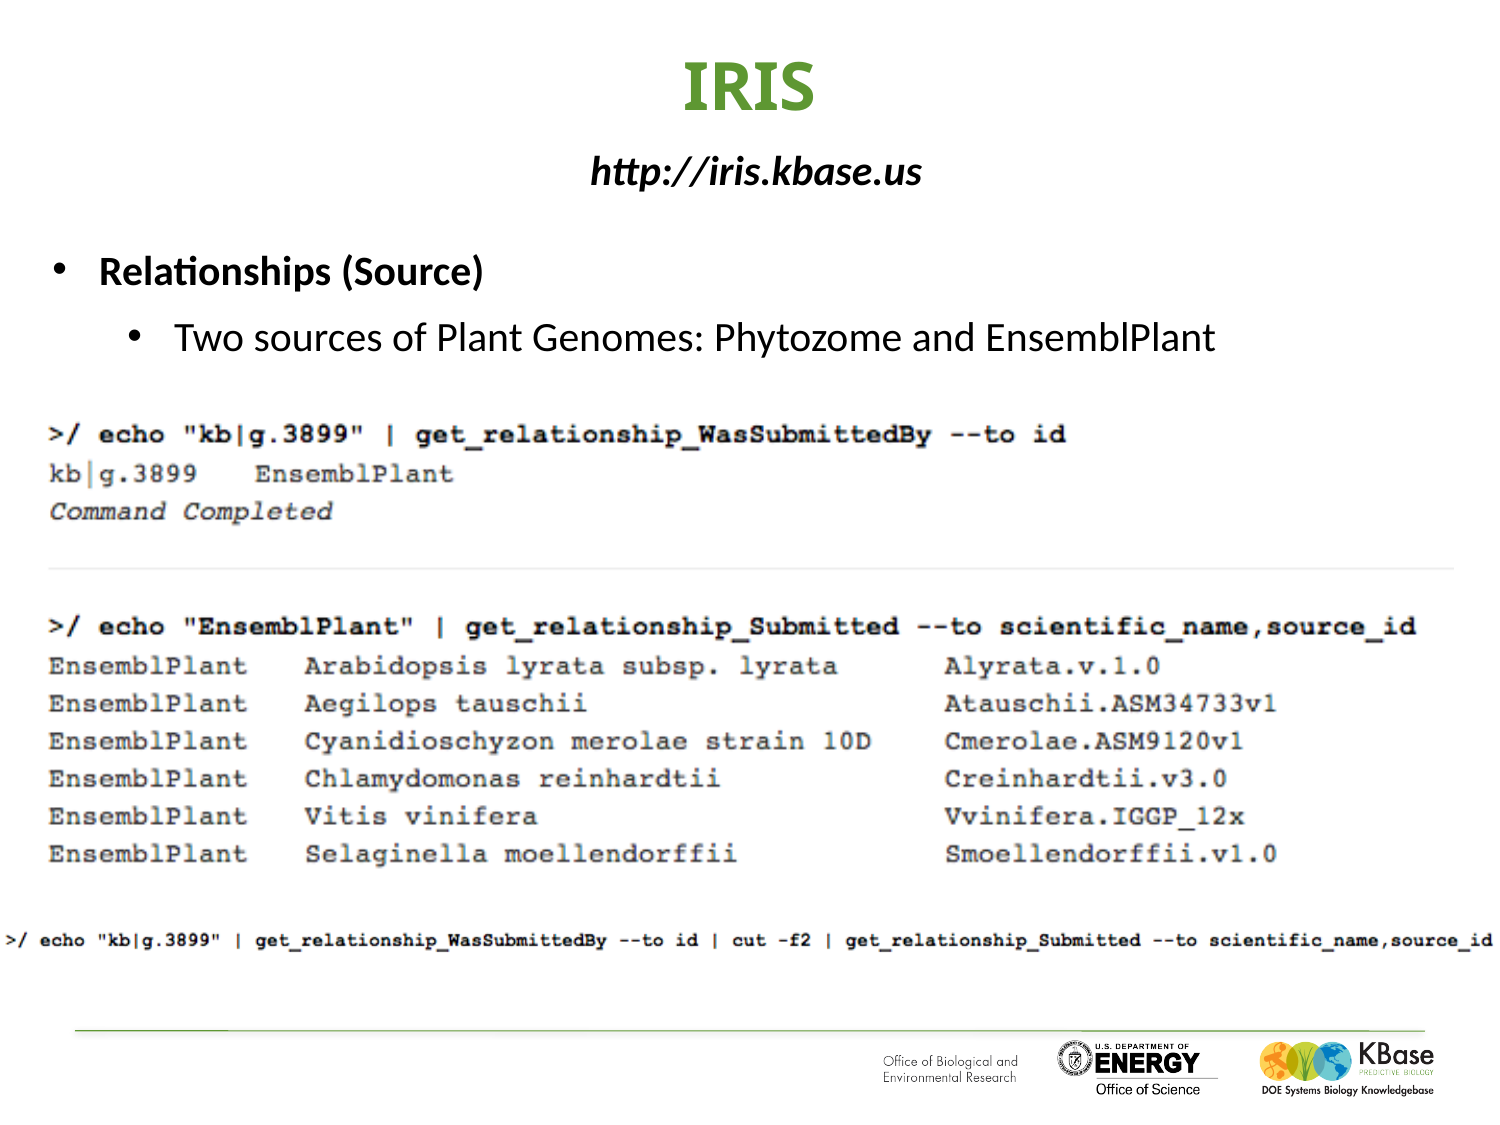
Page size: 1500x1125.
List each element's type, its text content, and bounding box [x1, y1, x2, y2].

picture [24, 399, 1454, 876]
picture [0, 924, 1497, 958]
title IRIS [75, 25, 1425, 136]
text_box http://iris.kbase.us [37, 136, 1475, 169]
text_box Relationships (Source) Two sources of Plant Genomes: Phytozome and EnsemblPlant [37, 169, 1475, 368]
picture [875, 1030, 1440, 1103]
